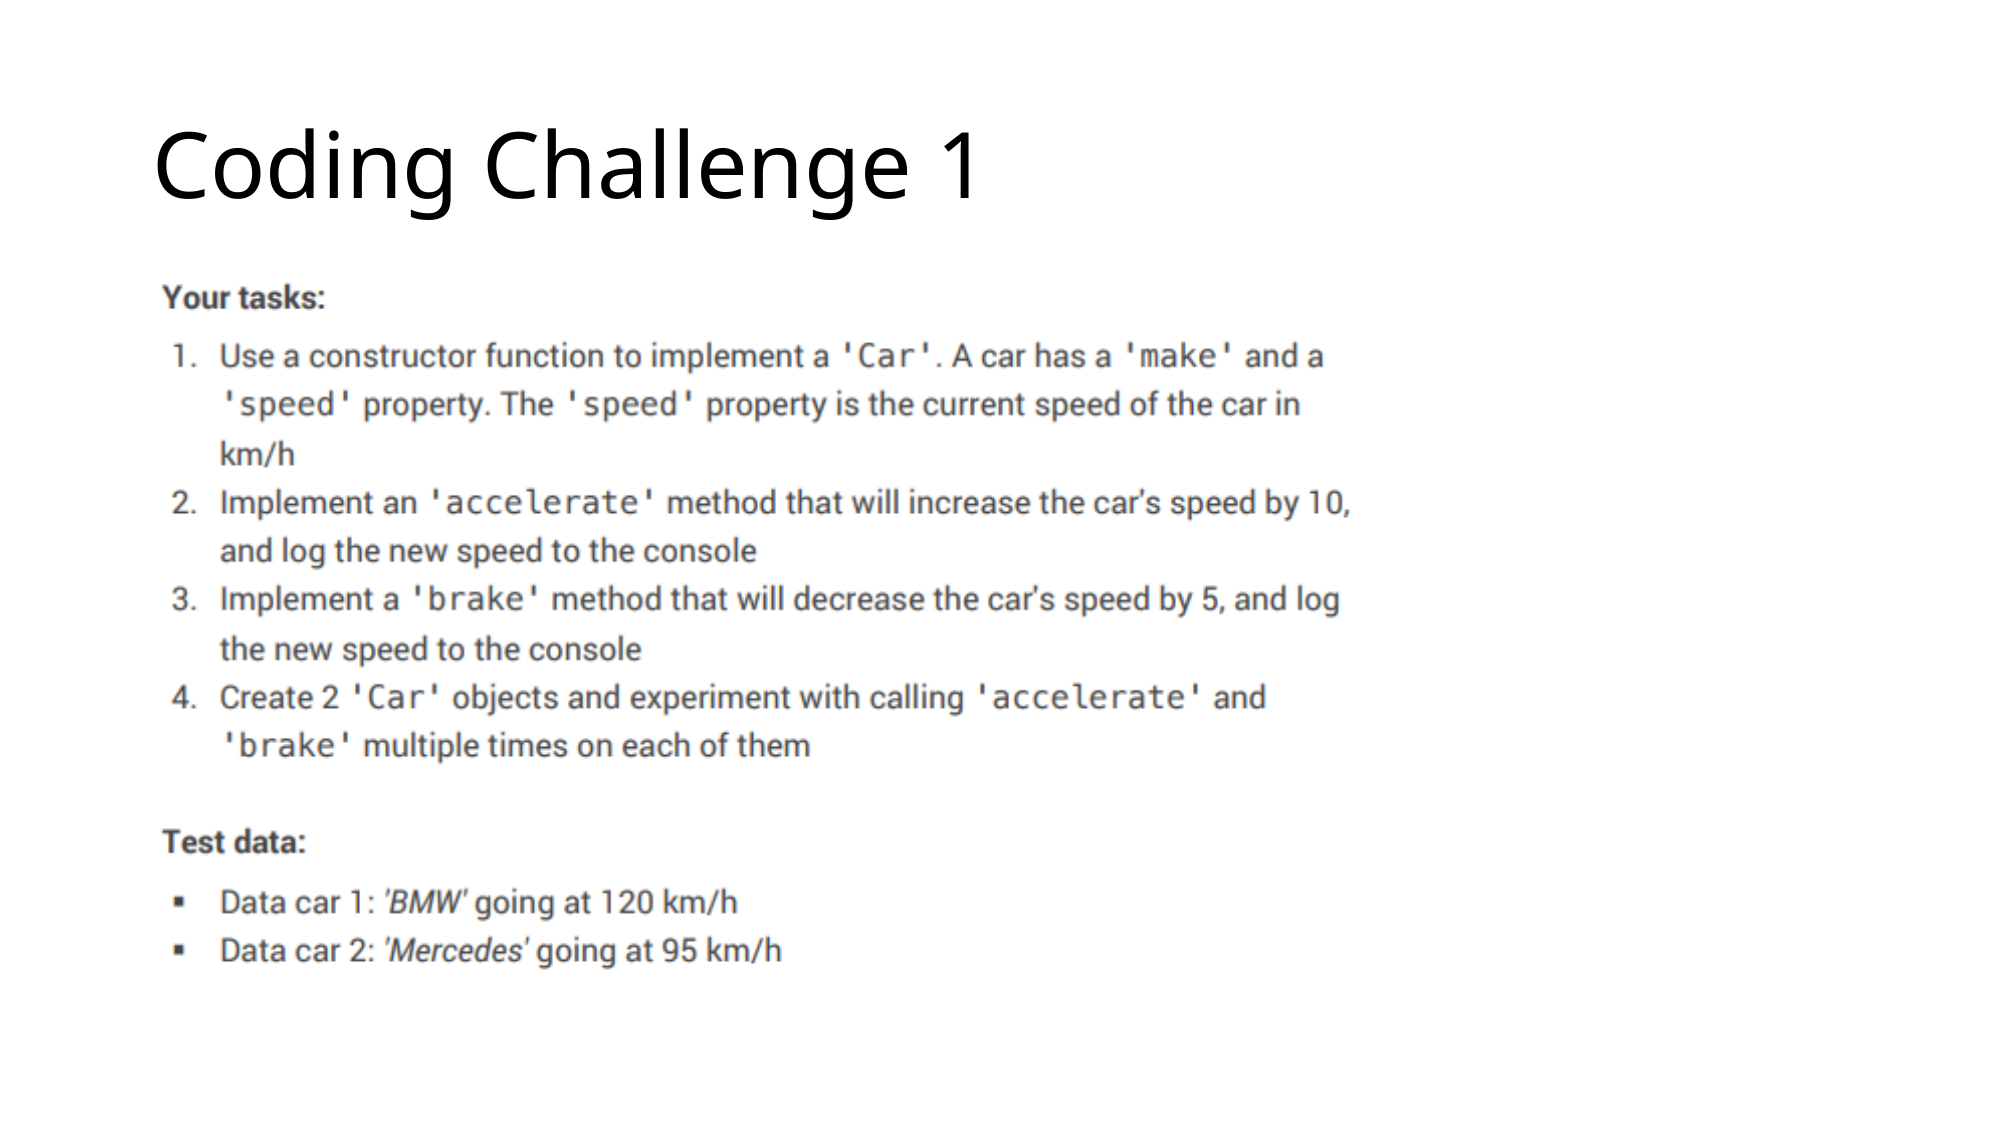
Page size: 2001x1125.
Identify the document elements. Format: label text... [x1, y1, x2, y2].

title Coding Challenge 1 [137, 59, 1863, 278]
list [137, 277, 1409, 990]
